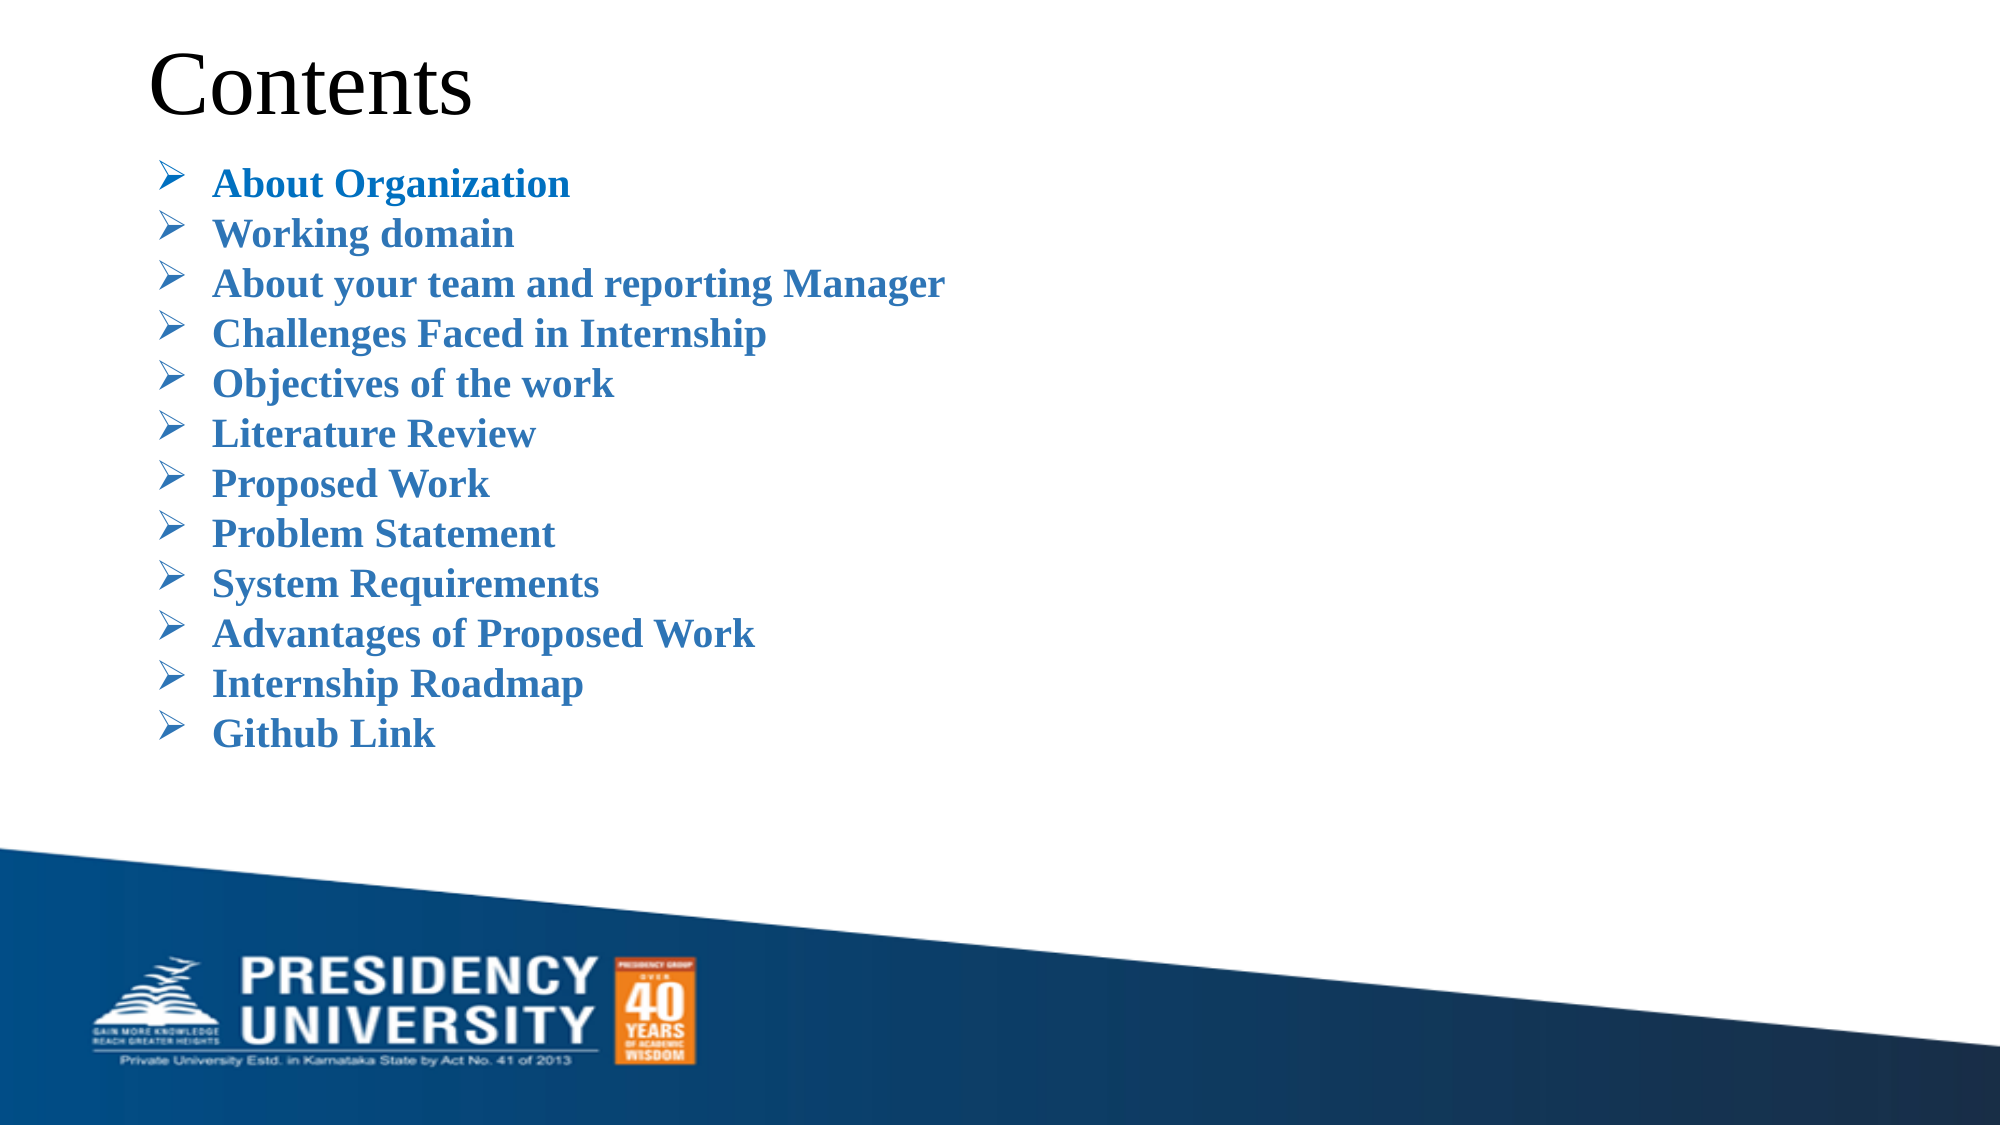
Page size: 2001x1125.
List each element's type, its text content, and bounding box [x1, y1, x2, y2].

list About Organization Working domain About your team and reporting Manager Challenges Faced in Internship Objectives of the work Literature Review Proposed Work Problem Statement System Requirements Advantages of Proposed Work Internship Roadmap Github Link [115, 148, 1866, 849]
picture [0, 845, 2000, 1125]
title Contents [133, 45, 1884, 125]
